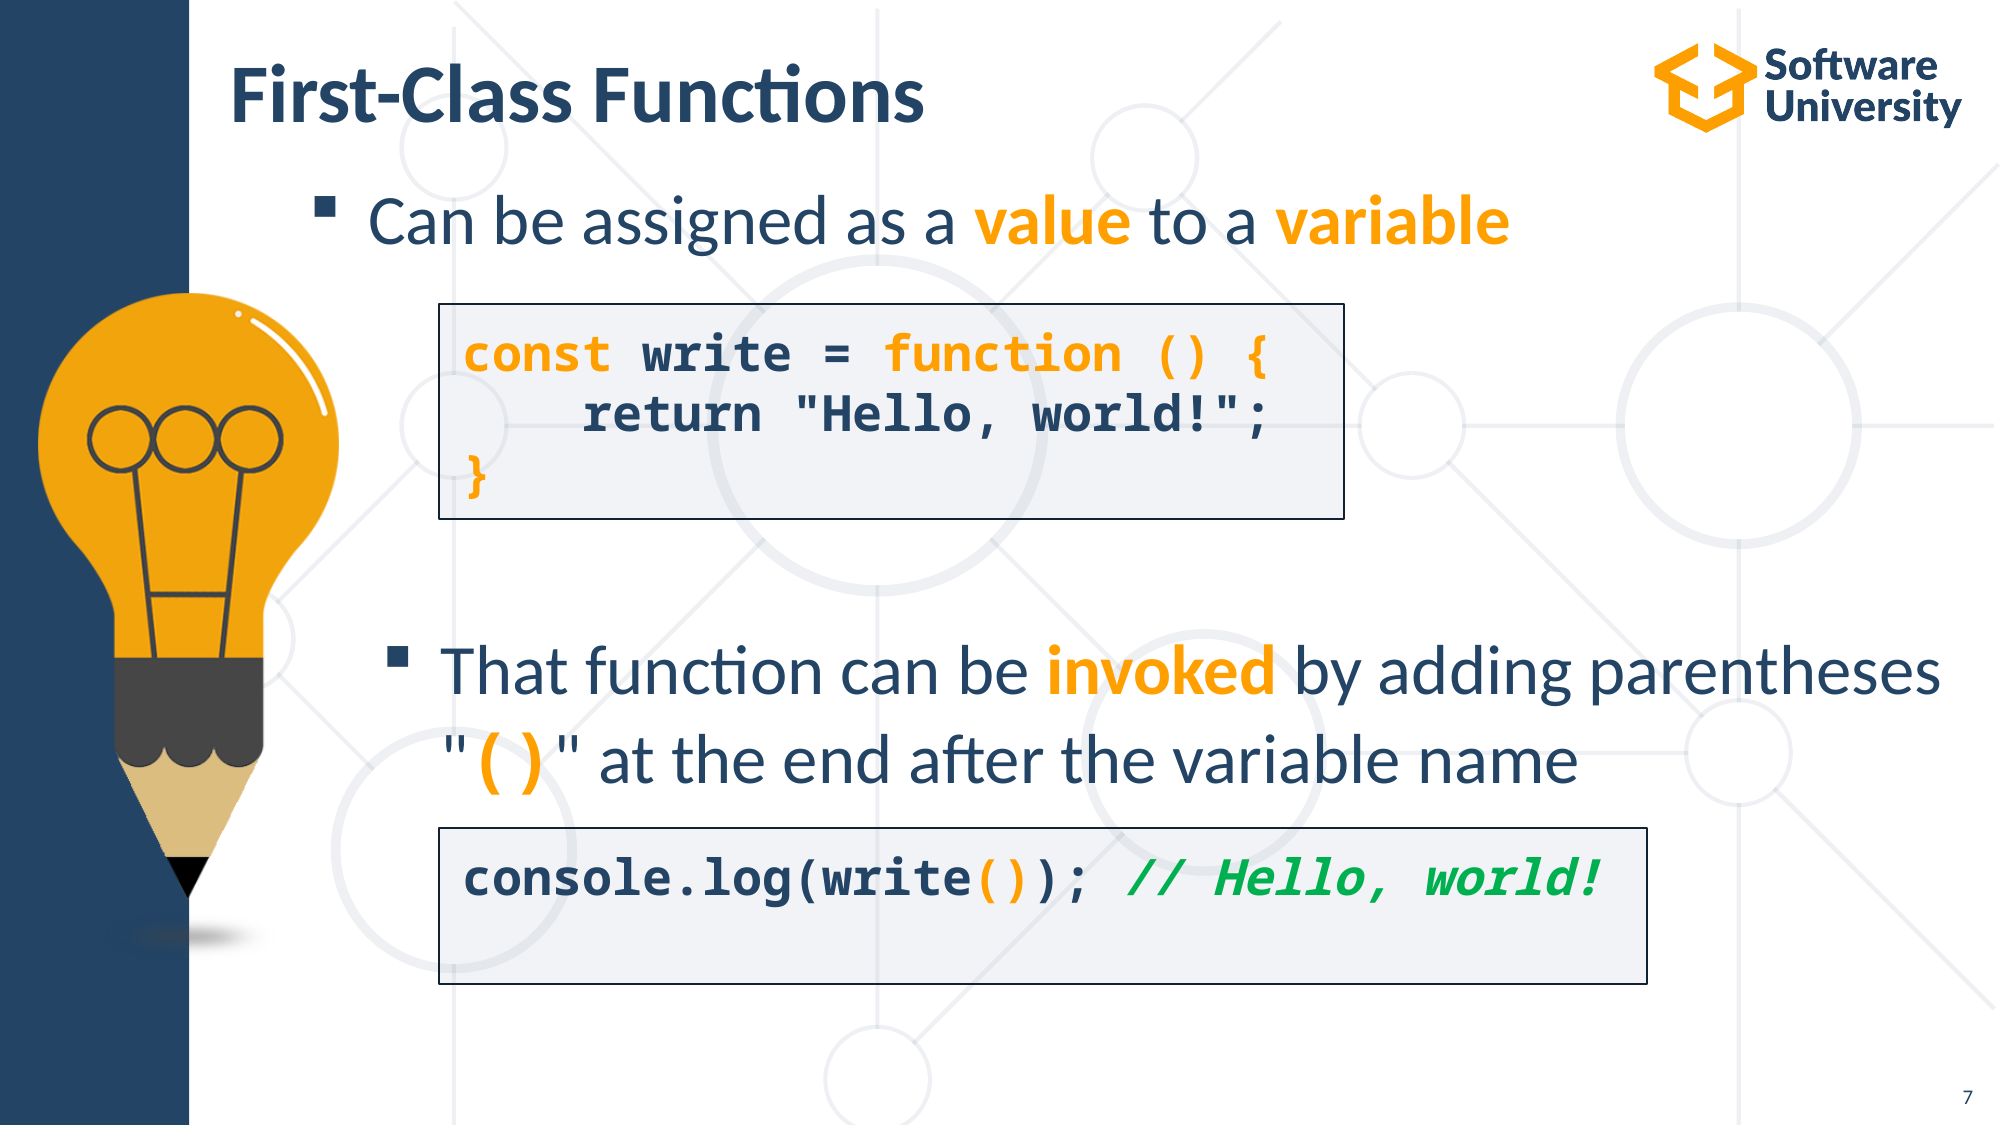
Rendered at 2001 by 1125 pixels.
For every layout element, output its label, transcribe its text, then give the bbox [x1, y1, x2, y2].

text_box const write = function () { return "Hello, world!"; } [438, 304, 1345, 520]
picture [38, 293, 291, 961]
picture [1641, 31, 1973, 145]
slide_number 7 [1927, 1067, 1989, 1117]
title First-Class Functions [212, 16, 1628, 162]
list Can be assigned as a value to a variable That function can be invoked by adding parentheses "()" at the end after the variable name [291, 163, 1967, 1052]
text_box console.log(write()); // Hello, world! [438, 828, 1647, 984]
